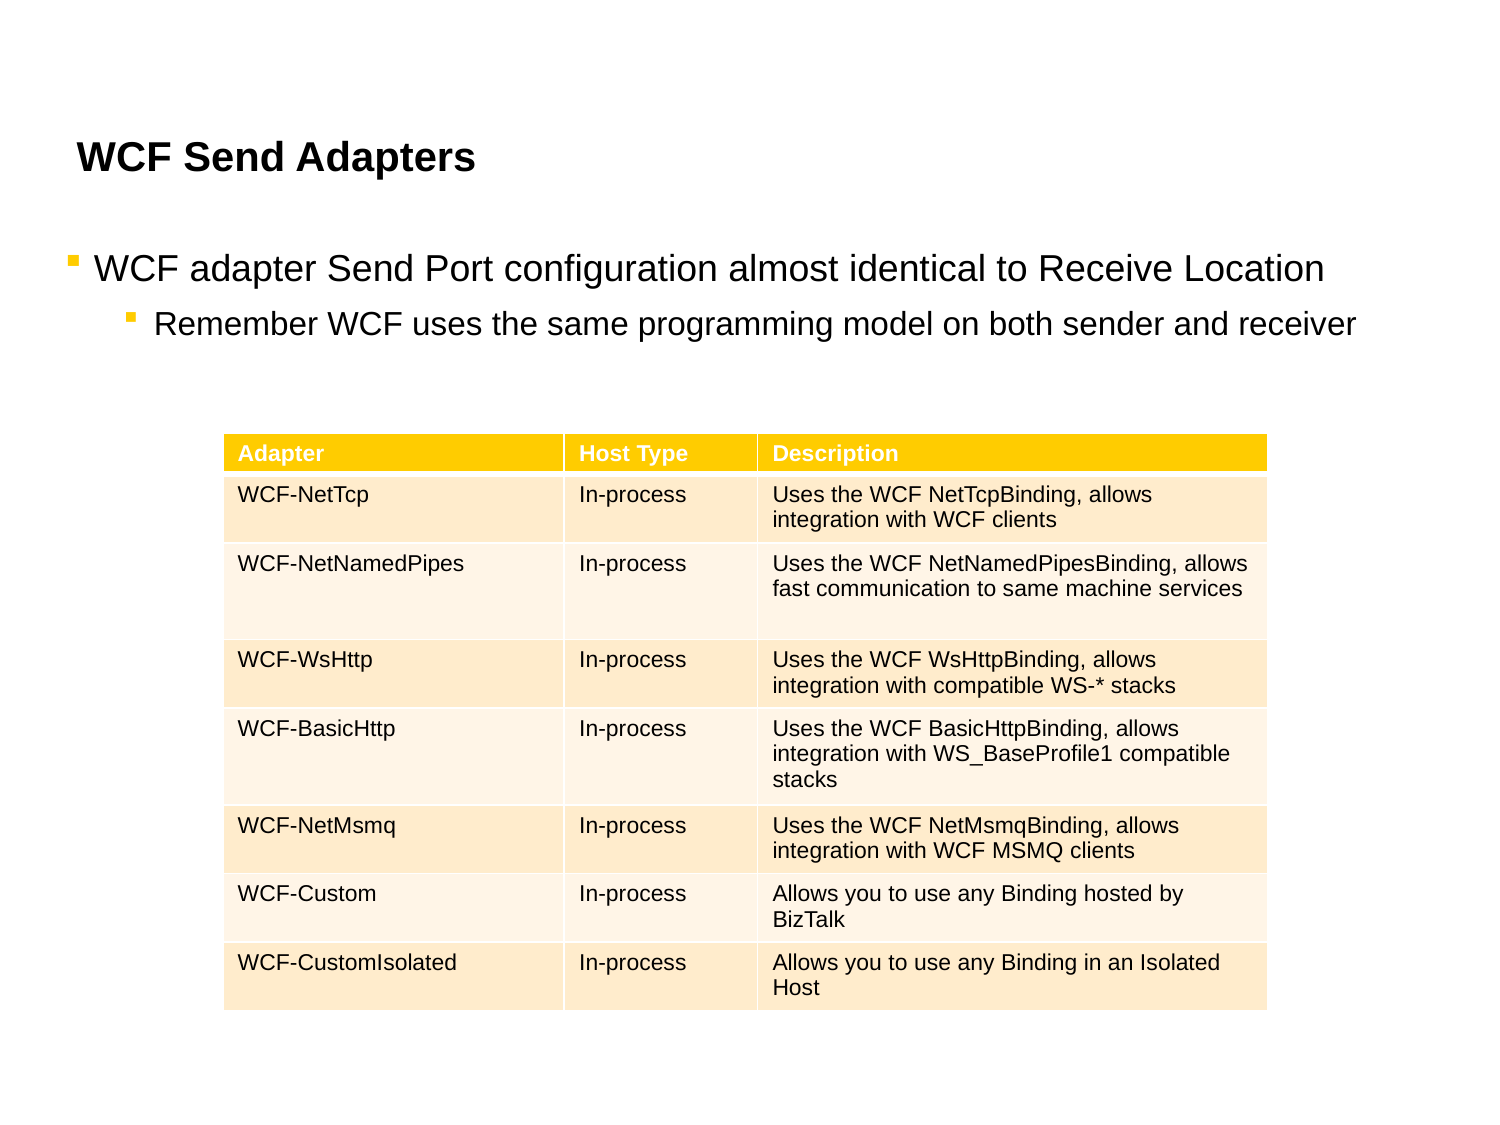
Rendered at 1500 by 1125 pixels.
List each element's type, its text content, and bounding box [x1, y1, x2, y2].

table_cell WCF-CustomIsolated [224, 943, 563, 1010]
table_cell WCF-Custom [224, 874, 563, 941]
title WCF Send Adapters [76, 125, 1447, 185]
table_cell In-process [565, 477, 757, 542]
table_header Adapter [224, 434, 563, 471]
table_cell Uses the WCF BasicHttpBinding, allows integration with WS_BaseProfile1 compatible stacks [758, 709, 1267, 804]
table_cell In-process [565, 943, 757, 1010]
list WCF adapter Send Port configuration almost identical to Receive Location Remember WCF uses the same programming model on both sender and receiver [64, 243, 1436, 1000]
table_cell Uses the WCF WsHttpBinding, allows integration with compatible WS-* stacks [758, 640, 1267, 707]
table_cell Uses the WCF NetMsmqBinding, allows integration with WCF MSMQ clients [758, 806, 1267, 873]
table_cell In-process [565, 709, 757, 804]
table_cell Uses the WCF NetTcpBinding, allows integration with WCF clients [758, 477, 1267, 542]
table_header Host Type [565, 434, 757, 471]
table_cell In-process [565, 640, 757, 707]
table_cell In-process [565, 544, 757, 639]
table_cell WCF-NetMsmq [224, 806, 563, 873]
table_cell WCF-NetTcp [224, 477, 563, 542]
table_cell Allows you to use any Binding hosted by BizTalk [758, 874, 1267, 941]
table_cell WCF-BasicHttp [224, 709, 563, 804]
table_cell In-process [565, 806, 757, 873]
table_cell WCF-WsHttp [224, 640, 563, 707]
table_cell In-process [565, 874, 757, 941]
table_cell Allows you to use any Binding in an Isolated Host [758, 943, 1267, 1010]
table_cell Uses the WCF NetNamedPipesBinding, allows fast communication to same machine services [758, 544, 1267, 639]
table_header Description [758, 434, 1267, 471]
table_cell WCF-NetNamedPipes [224, 544, 563, 639]
